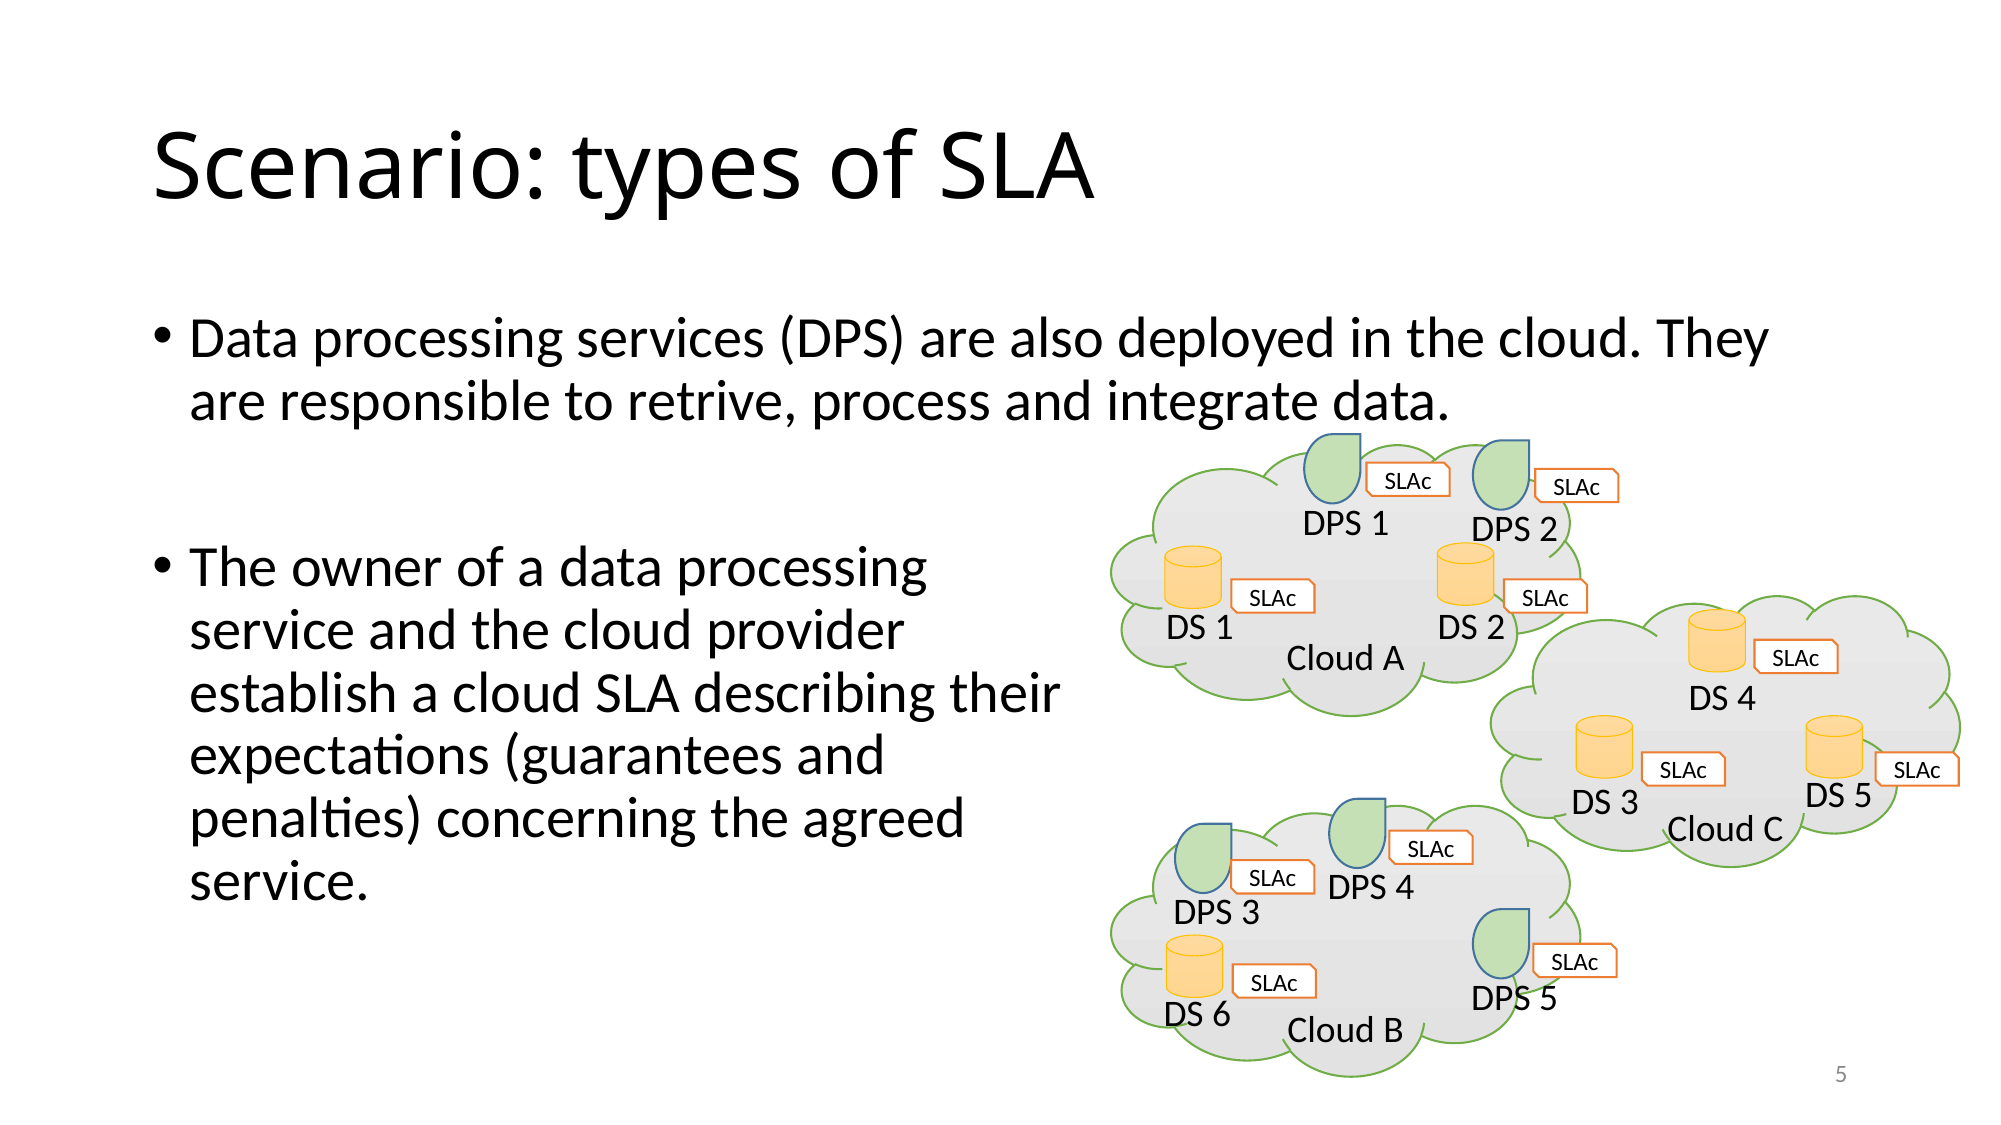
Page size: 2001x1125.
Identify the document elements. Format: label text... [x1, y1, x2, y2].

text_box [1311, 433, 1362, 444]
list Data processing services (DPS) are also deployed in the cloud. They are responsible to retrive, process and integrate data. [137, 299, 1863, 470]
slide_number 5 [1412, 1076, 1863, 1103]
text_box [1111, 444, 1960, 1076]
text_box The owner of a data processing service and the cloud provider establish a cloud SLA describing their expectations (guarantees and penalties) concerning the agreed service. [137, 528, 1111, 1075]
title Scenario: types of SLA [137, 59, 1863, 278]
text_box [1486, 439, 1531, 444]
